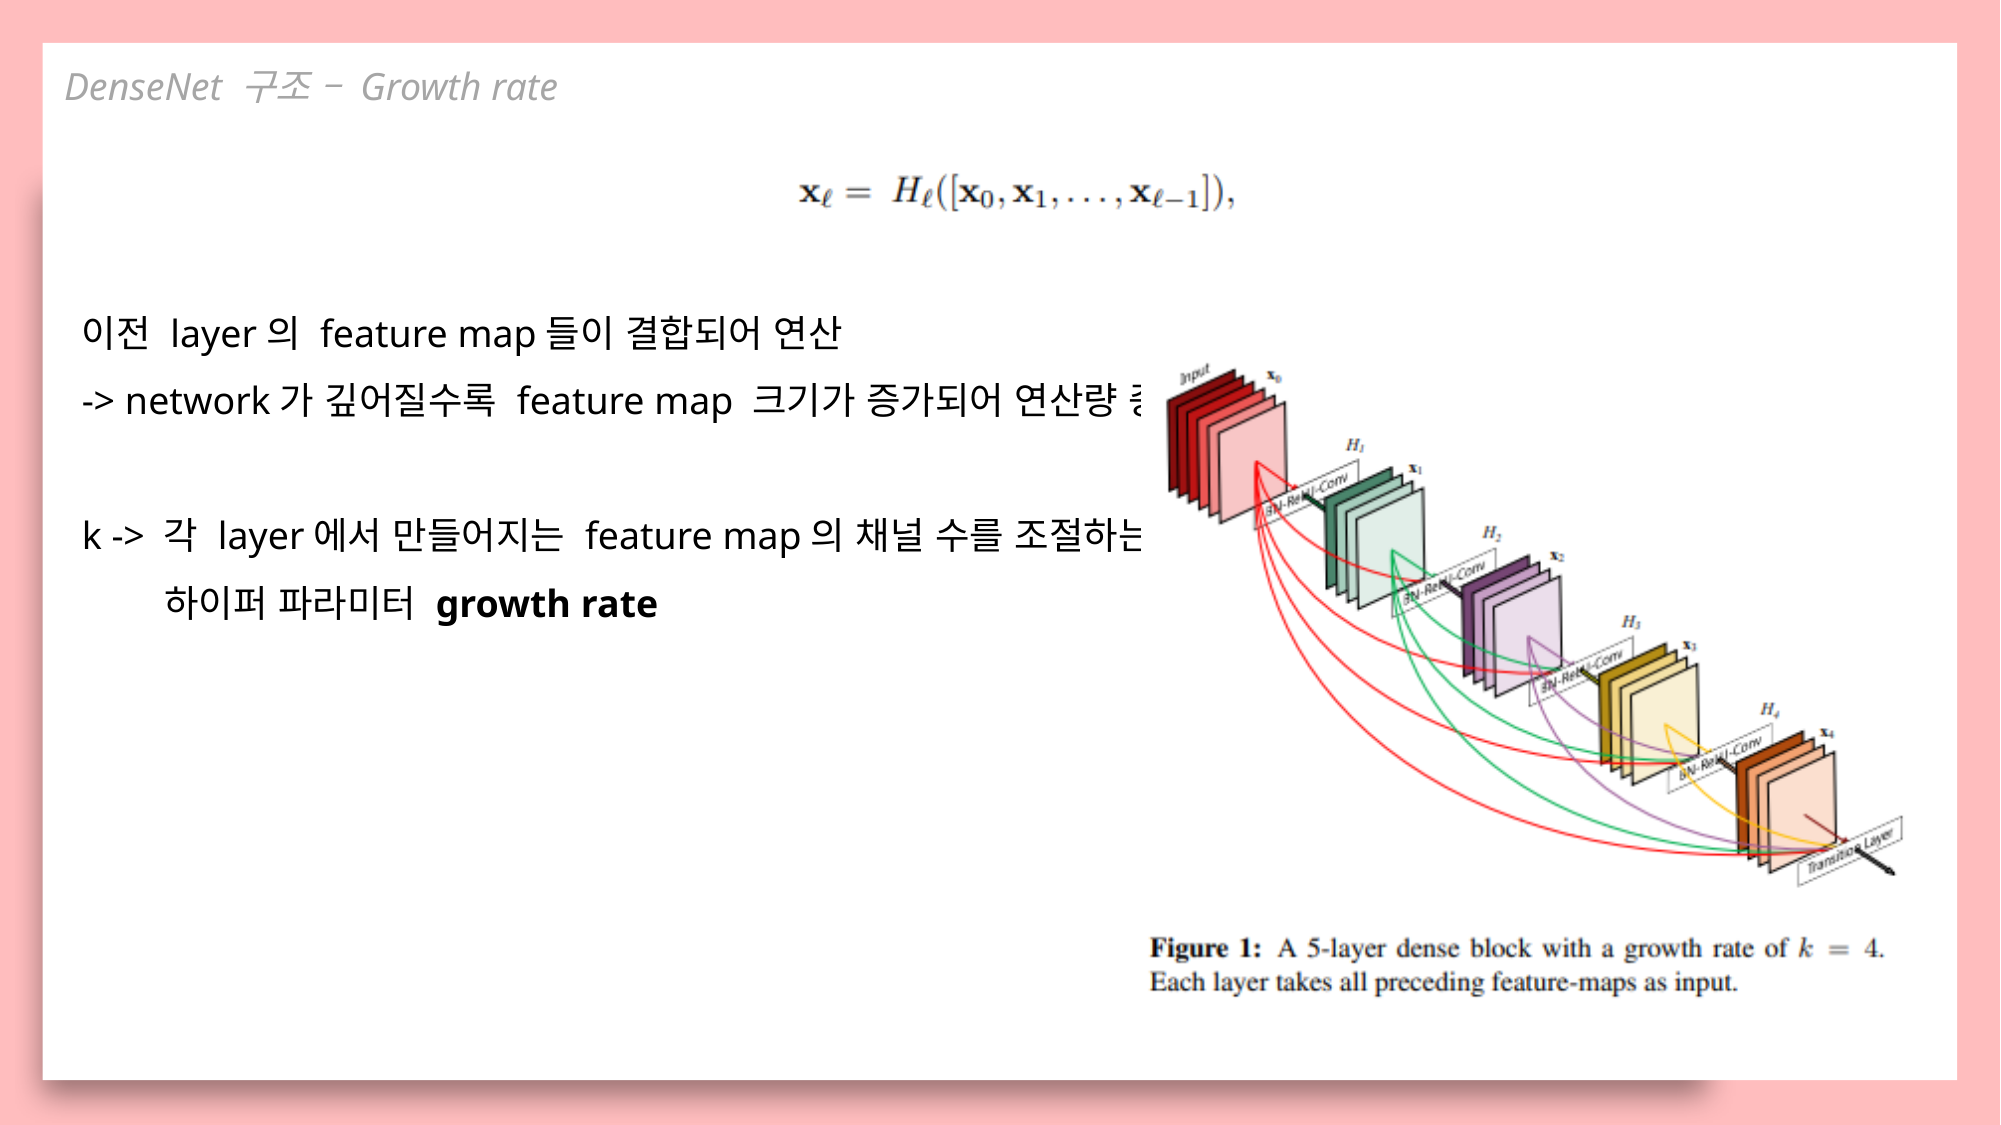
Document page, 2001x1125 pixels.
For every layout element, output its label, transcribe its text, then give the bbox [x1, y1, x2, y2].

text_box 이전 layer의 feature map들이 결합되어 연산 -> network가 깊어질수록 feature map 크기가 증가되어 연산량 증가 k -> 각 layer에서 만들어지는 feature map의 채널 수를 조절하는 하이퍼 파라미터 growth rate [67, 280, 1937, 633]
text_box DenseNet 구조 – Growth rate [49, 55, 573, 116]
text_box [42, 42, 1958, 1081]
picture [778, 150, 1258, 232]
picture [1141, 328, 1921, 1018]
